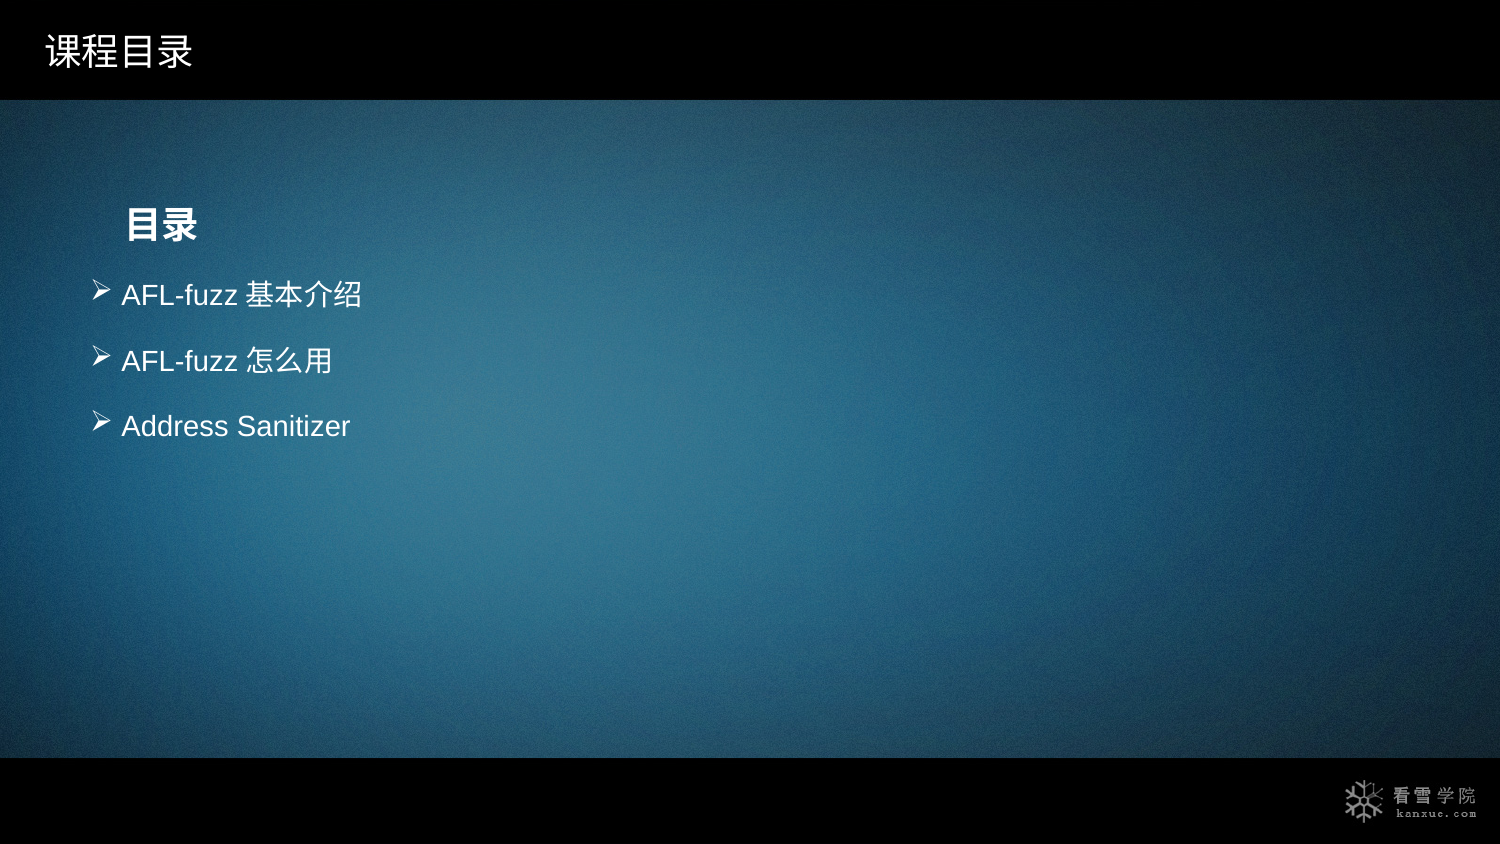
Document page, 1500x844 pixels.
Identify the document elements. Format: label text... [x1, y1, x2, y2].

picture [0, 0, 1500, 844]
text_box 课程目录 [29, 20, 1471, 80]
text_box 目录 AFL-fuzz基本介绍 AFL-fuzz怎么用 Address Sanitizer [74, 161, 1425, 706]
